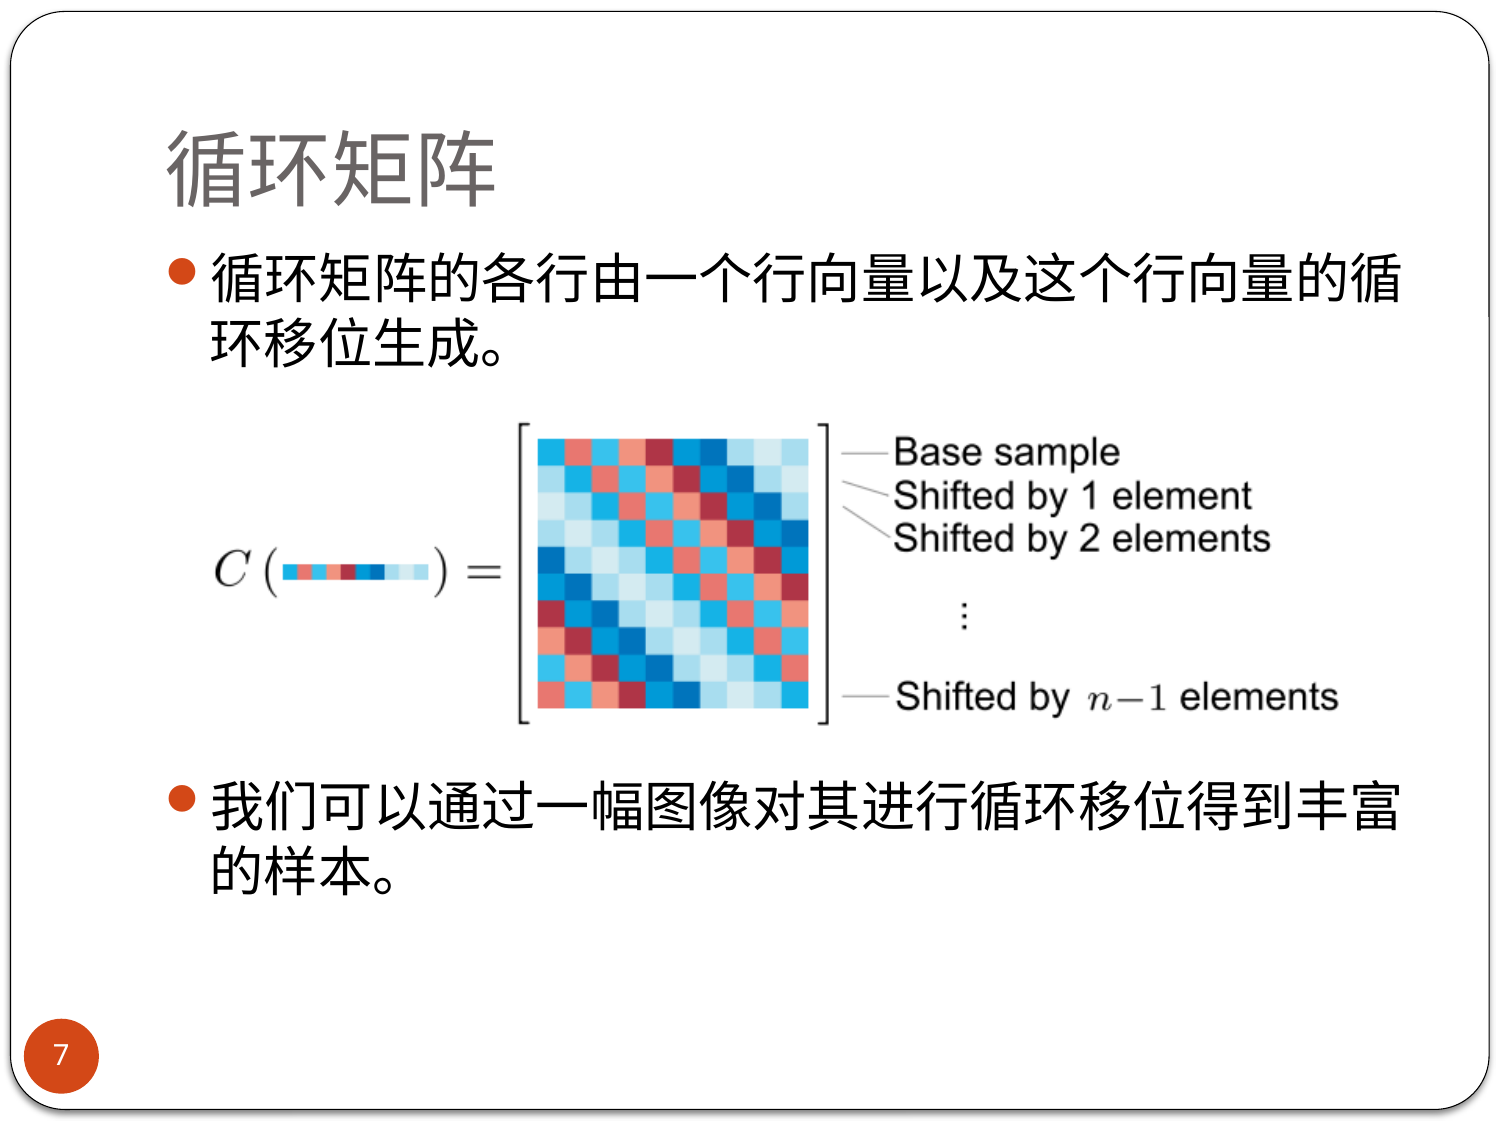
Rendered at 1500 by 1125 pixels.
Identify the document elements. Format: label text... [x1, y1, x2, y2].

title 循环矩阵 [150, 45, 1425, 233]
picture [194, 389, 1368, 740]
slide_number 7 [23, 1018, 99, 1094]
list 循环矩阵的各行由一个行向量以及这个行向量的循环移位生成。 我们可以通过一幅图像对其进行循环移位得到丰富的样本。 [150, 237, 1425, 988]
